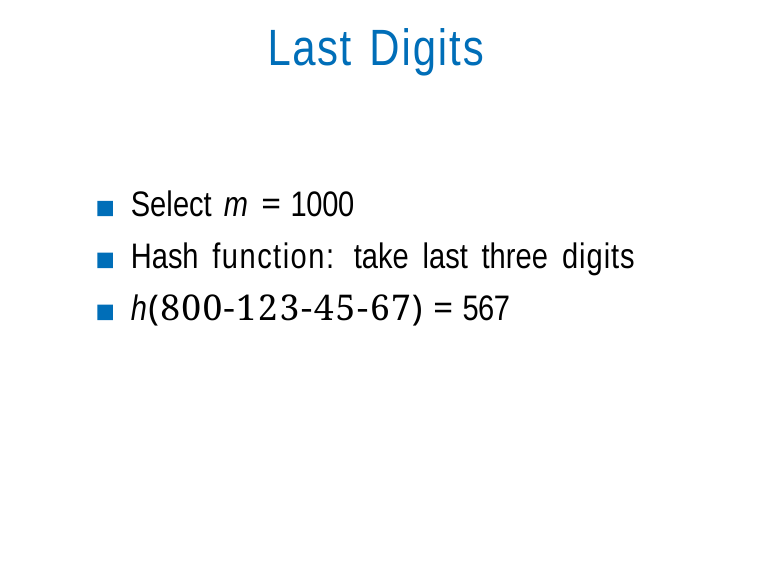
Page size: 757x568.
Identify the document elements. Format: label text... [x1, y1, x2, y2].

text_box [97, 304, 113, 321]
text_box [97, 252, 113, 269]
list Select m = 1000 Hash function: take last three digits h(800-123-45-67) = 567 [50, 90, 706, 496]
title Last Digits [33, 12, 724, 110]
